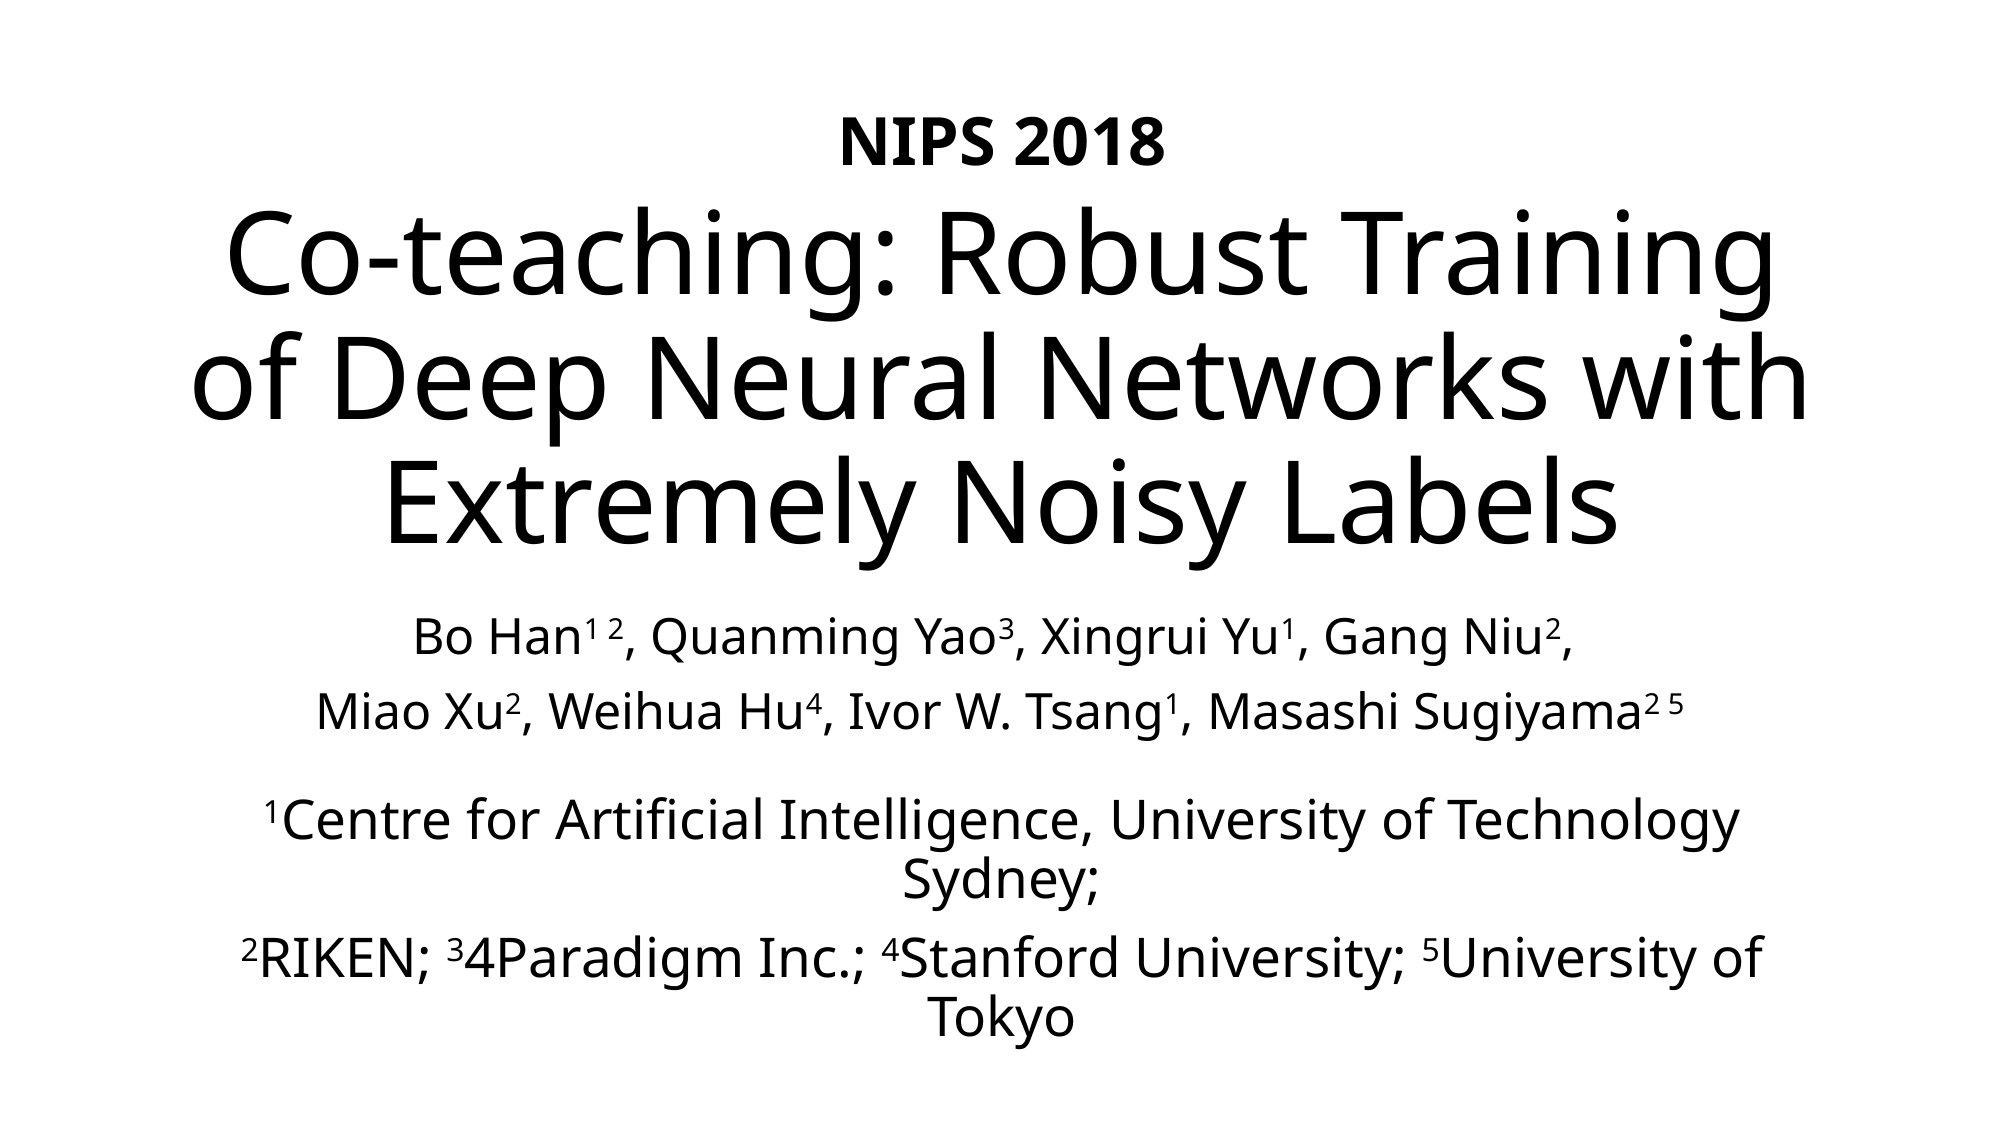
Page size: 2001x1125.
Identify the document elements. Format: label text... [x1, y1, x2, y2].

text_box NIPS 2018 [251, 100, 1752, 194]
text_box 1Centre for Artificial Intelligence, University of Technology Sydney; 2RIKEN; 34Paradigm Inc.; 4Stanford University; 5University of Tokyo [160, 785, 1844, 1057]
title Co-teaching: Robust Training of Deep Neural Networks with Extremely Noisy Labels [150, 184, 1855, 576]
subtitle Bo Han1 2, Quanming Yao3, Xingrui Yu1, Gang Niu2, Miao Xu2, Weihua Hu4, Ivor W. Tsang1, Masashi Sugiyama2 5 [249, 603, 1750, 698]
